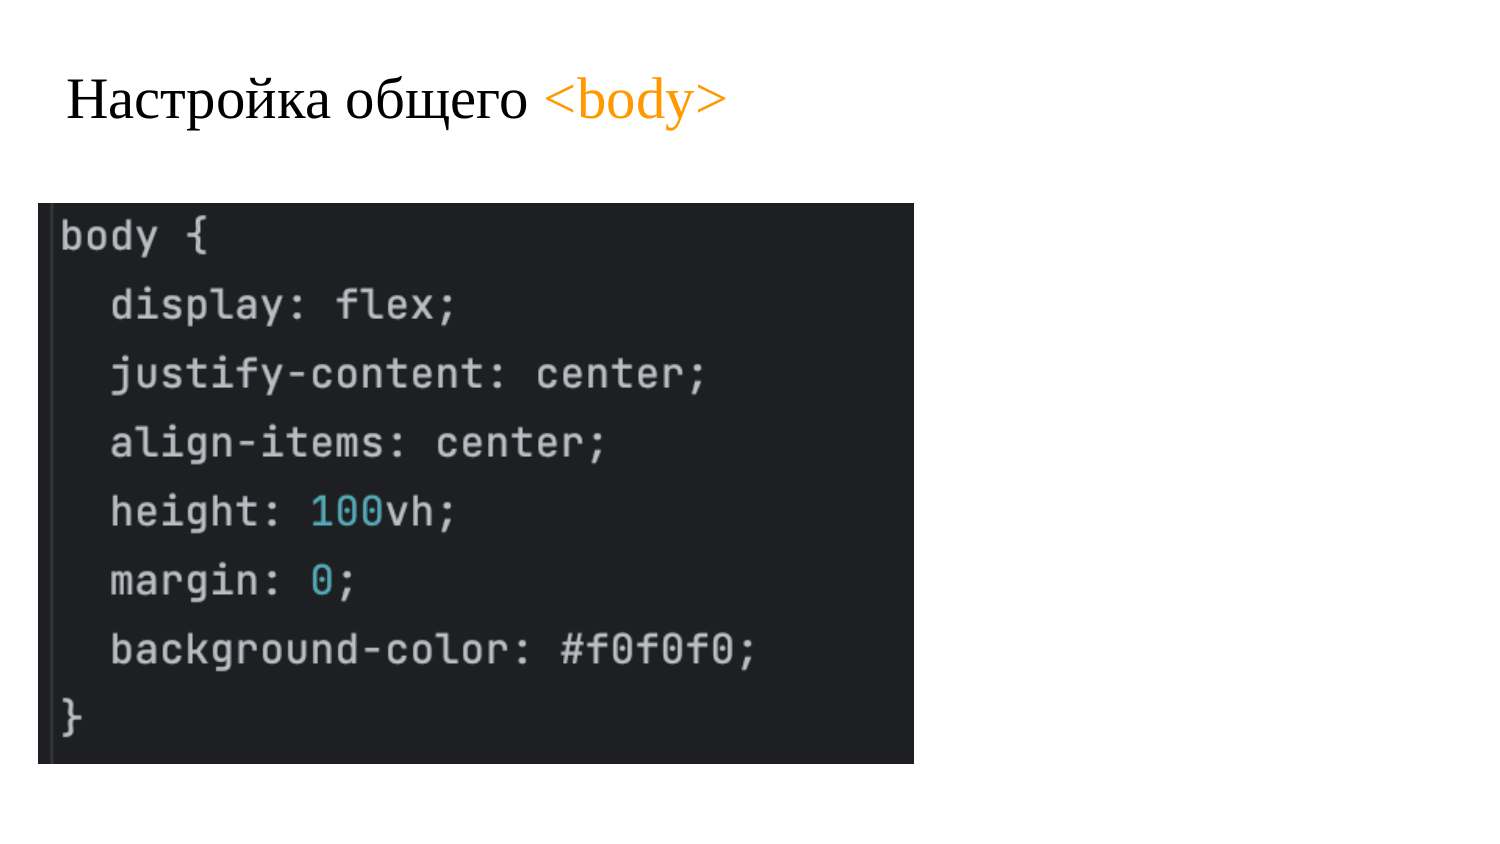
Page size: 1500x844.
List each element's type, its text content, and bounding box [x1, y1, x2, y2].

picture [38, 203, 914, 764]
title Настройка общего <body> [51, 44, 1449, 139]
